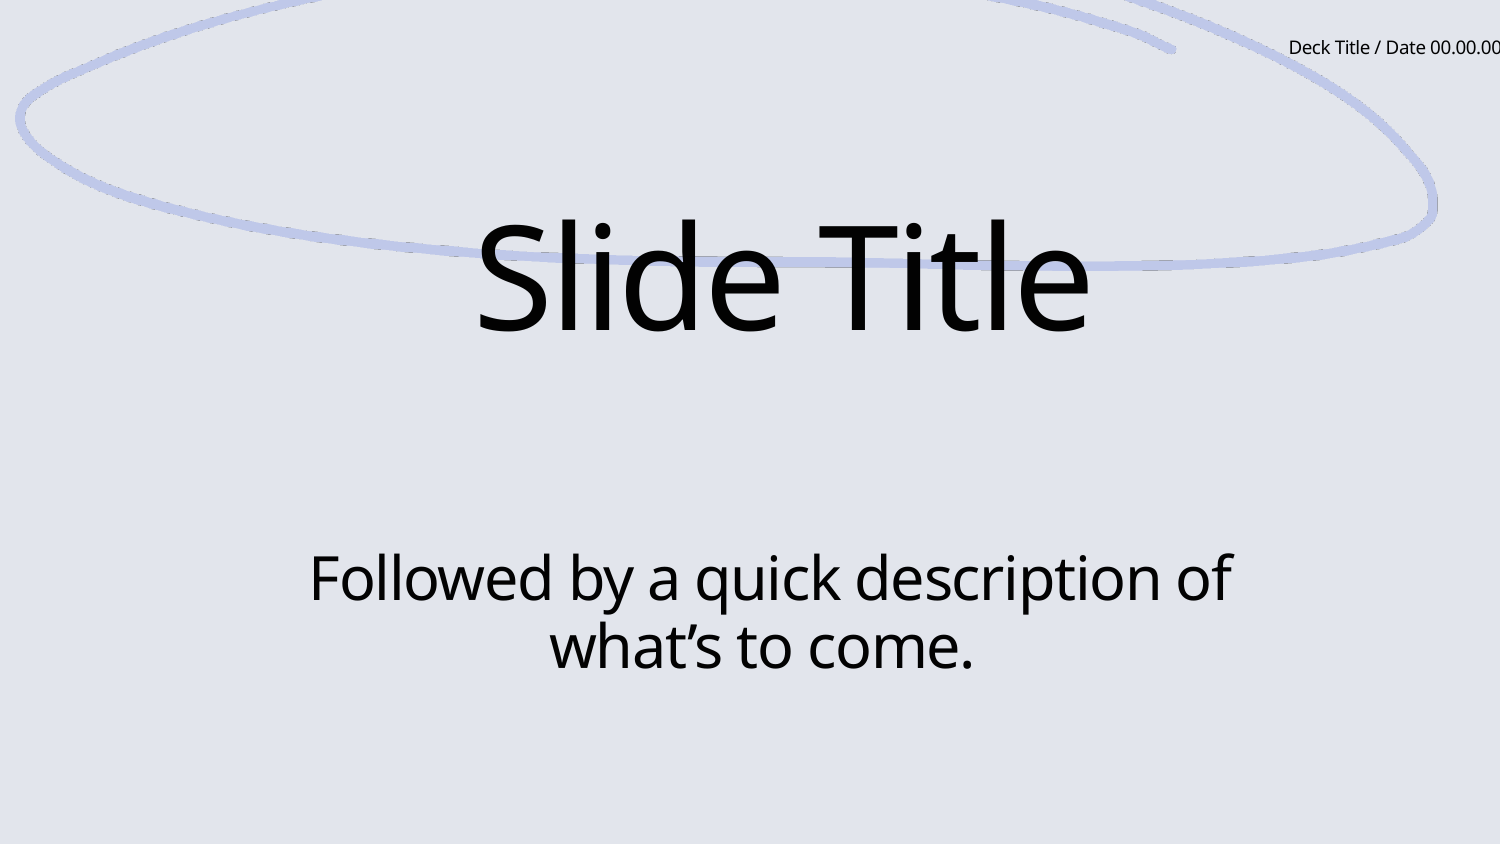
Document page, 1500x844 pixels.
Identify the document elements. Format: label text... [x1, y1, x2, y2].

text_box Followed by a quick description of what’s to come. [287, 544, 1253, 681]
text_box Deck Title / Date 00.00.00 [1438, 35, 1500, 59]
text_box Slide Title [405, 271, 1164, 360]
picture [15, 0, 1438, 271]
